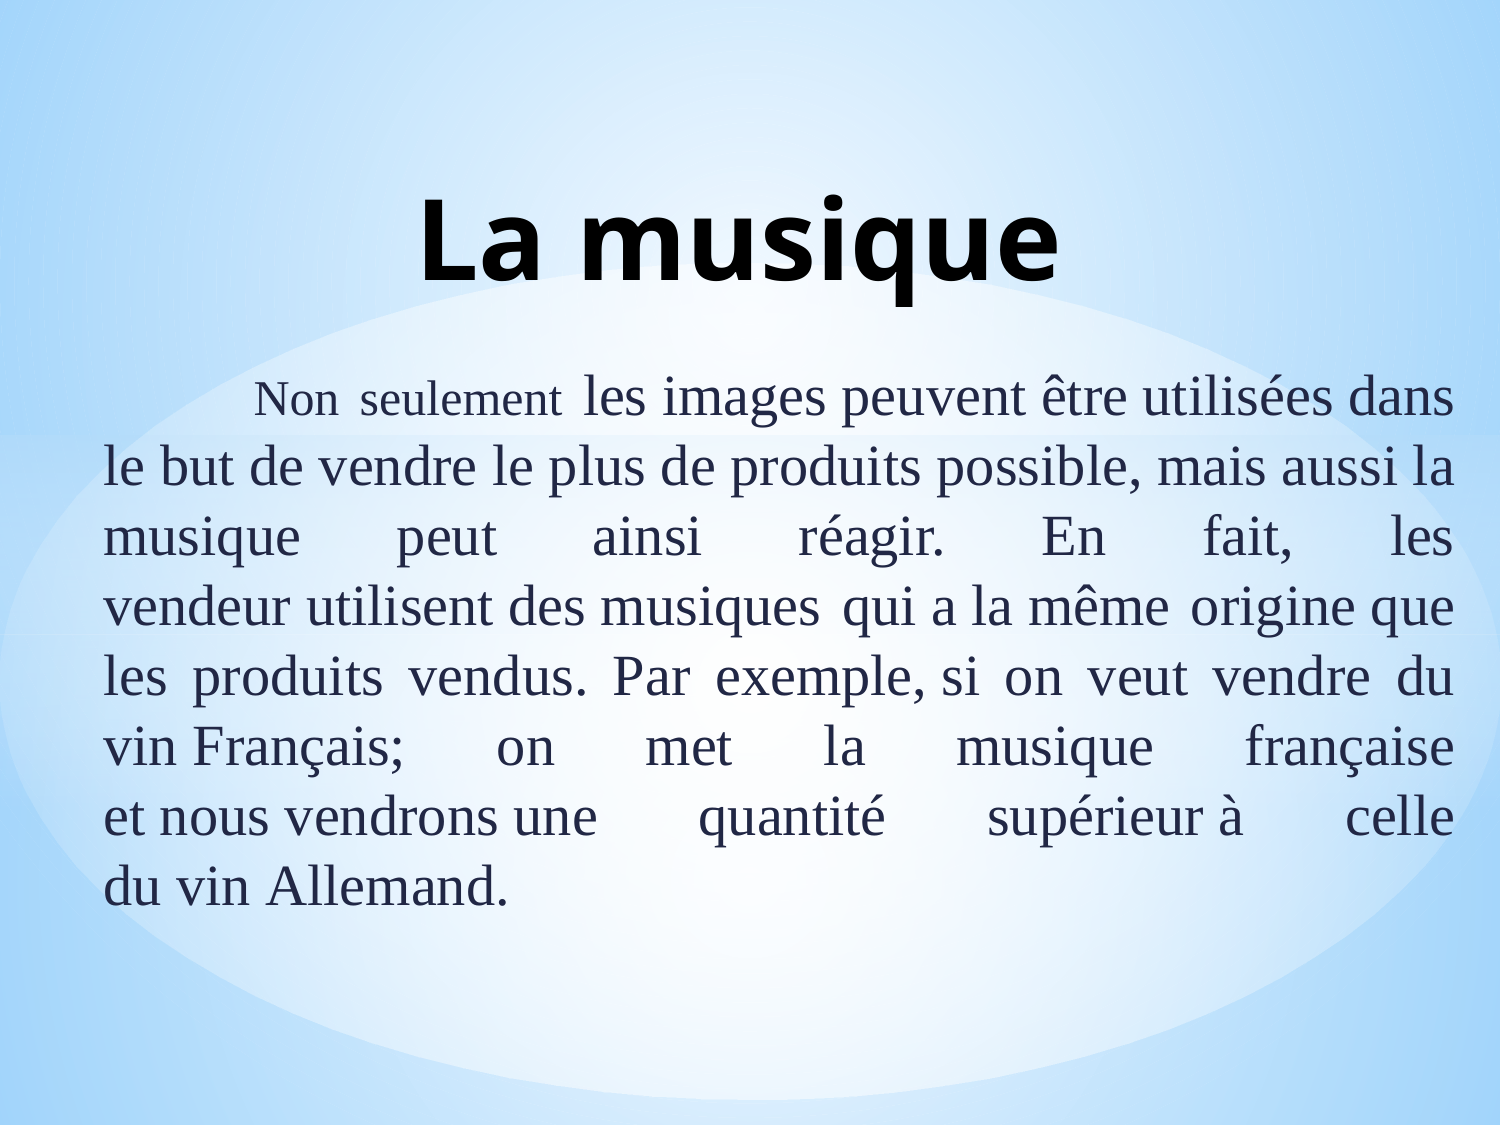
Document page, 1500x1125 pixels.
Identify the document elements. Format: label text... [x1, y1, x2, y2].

title La musique [135, 160, 1313, 455]
subtitle Non seulement les images peuvent être utilisées dans le but de vendre le plus de produits possible, mais aussi la musique peut ainsi réagir. En fait, les vendeur utilisent des musiques qui a la même origine que les produits vendus. Par exemple, si on veut vendre du vin Français; on met la musique française et nous vendrons une quantité supérieur à celle du vin Allemand. [88, 349, 1471, 1000]
